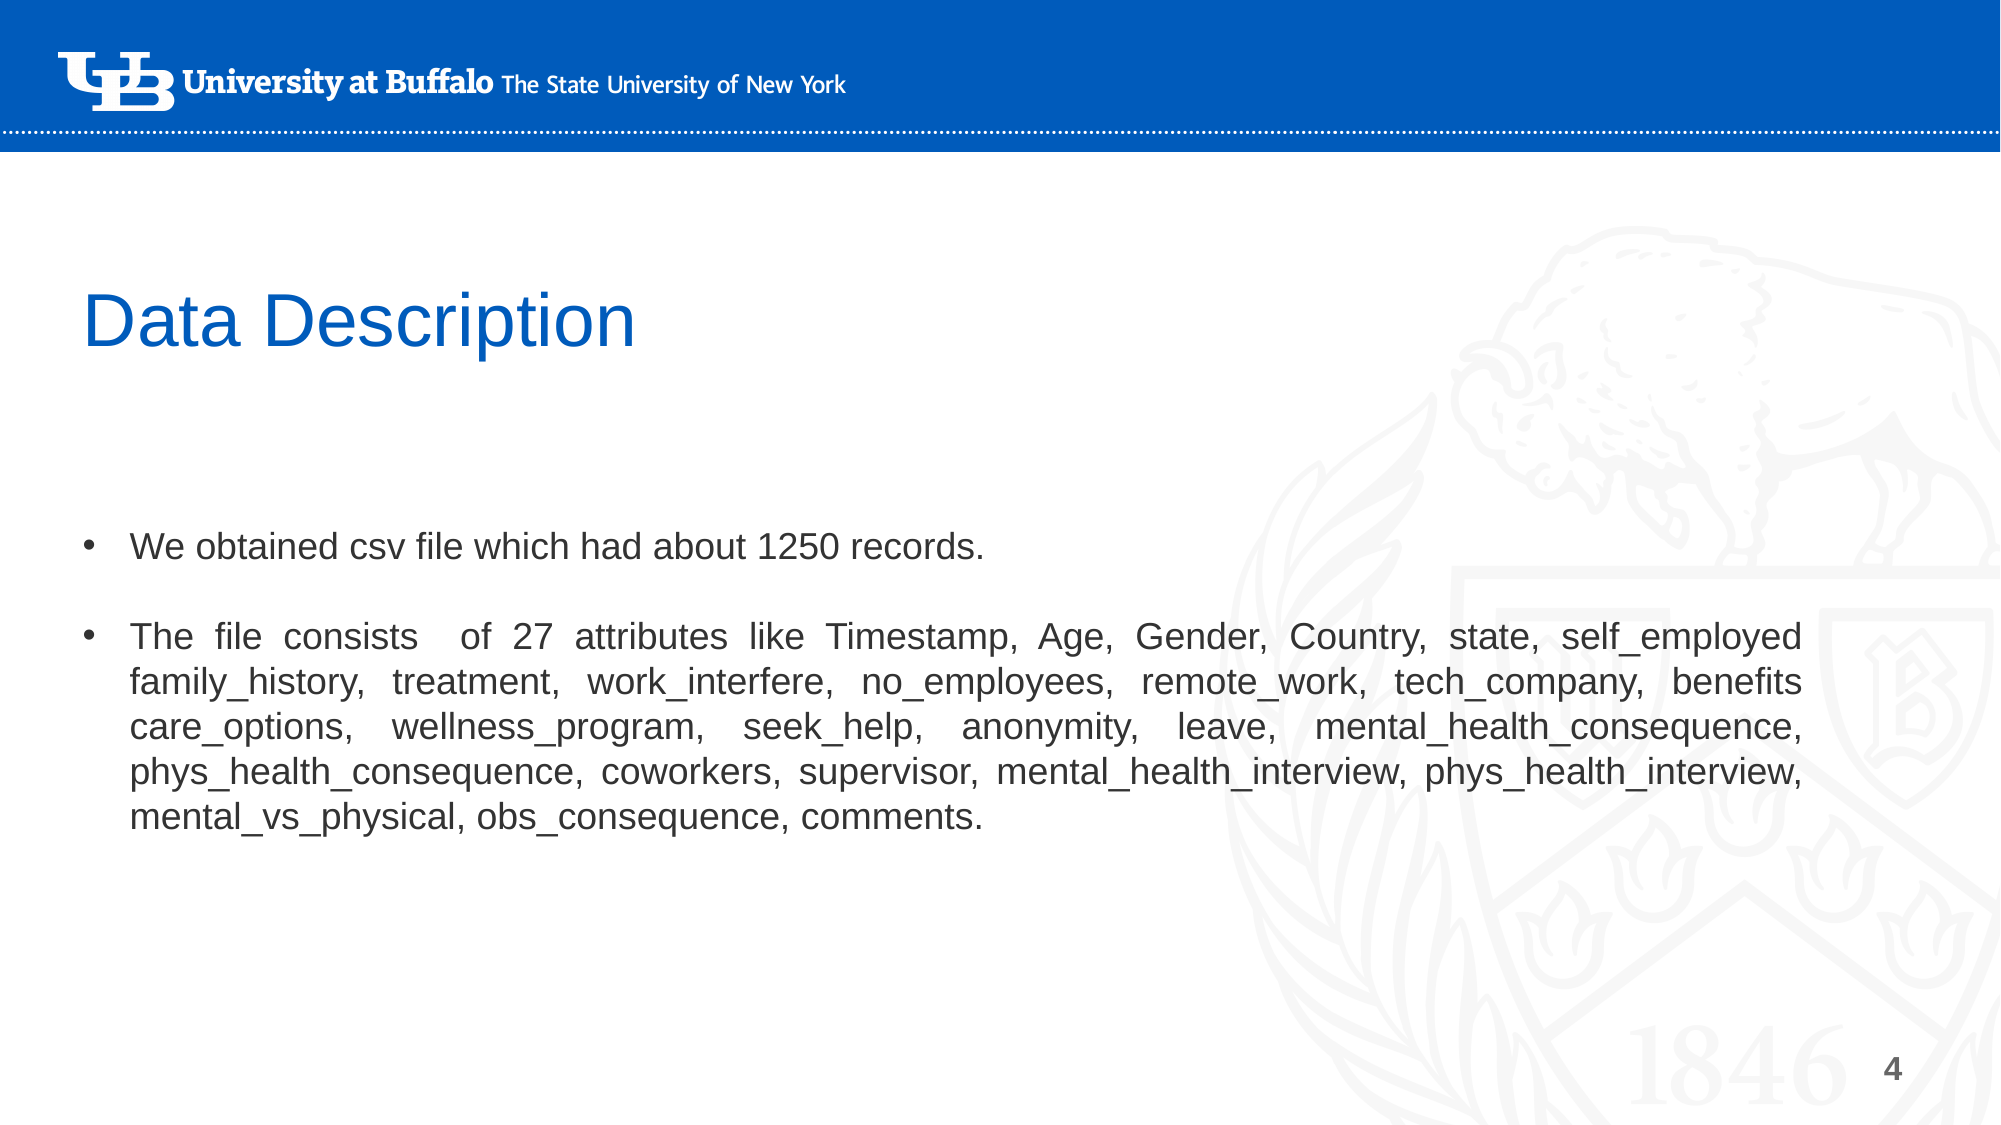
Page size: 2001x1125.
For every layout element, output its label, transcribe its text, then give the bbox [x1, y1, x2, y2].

text_box We obtained csv file which had about 1250 records. The file consists of 27 attributes like Timestamp, Age, Gender, Country, state, self_employed family_history, treatment, work_interfere, no_employees, remote_work, tech_company, benefits care_options, wellness_program, seek_help, anonymity, leave, mental_health_consequence, phys_health_consequence, coworkers, supervisor, mental_health_interview, phys_health_interview, mental_vs_physical, obs_consequence, comments. [67, 469, 1818, 845]
title Data Description [67, 273, 1793, 371]
footer 4 [1242, 1036, 1918, 1097]
picture [0, 0, 2001, 1125]
